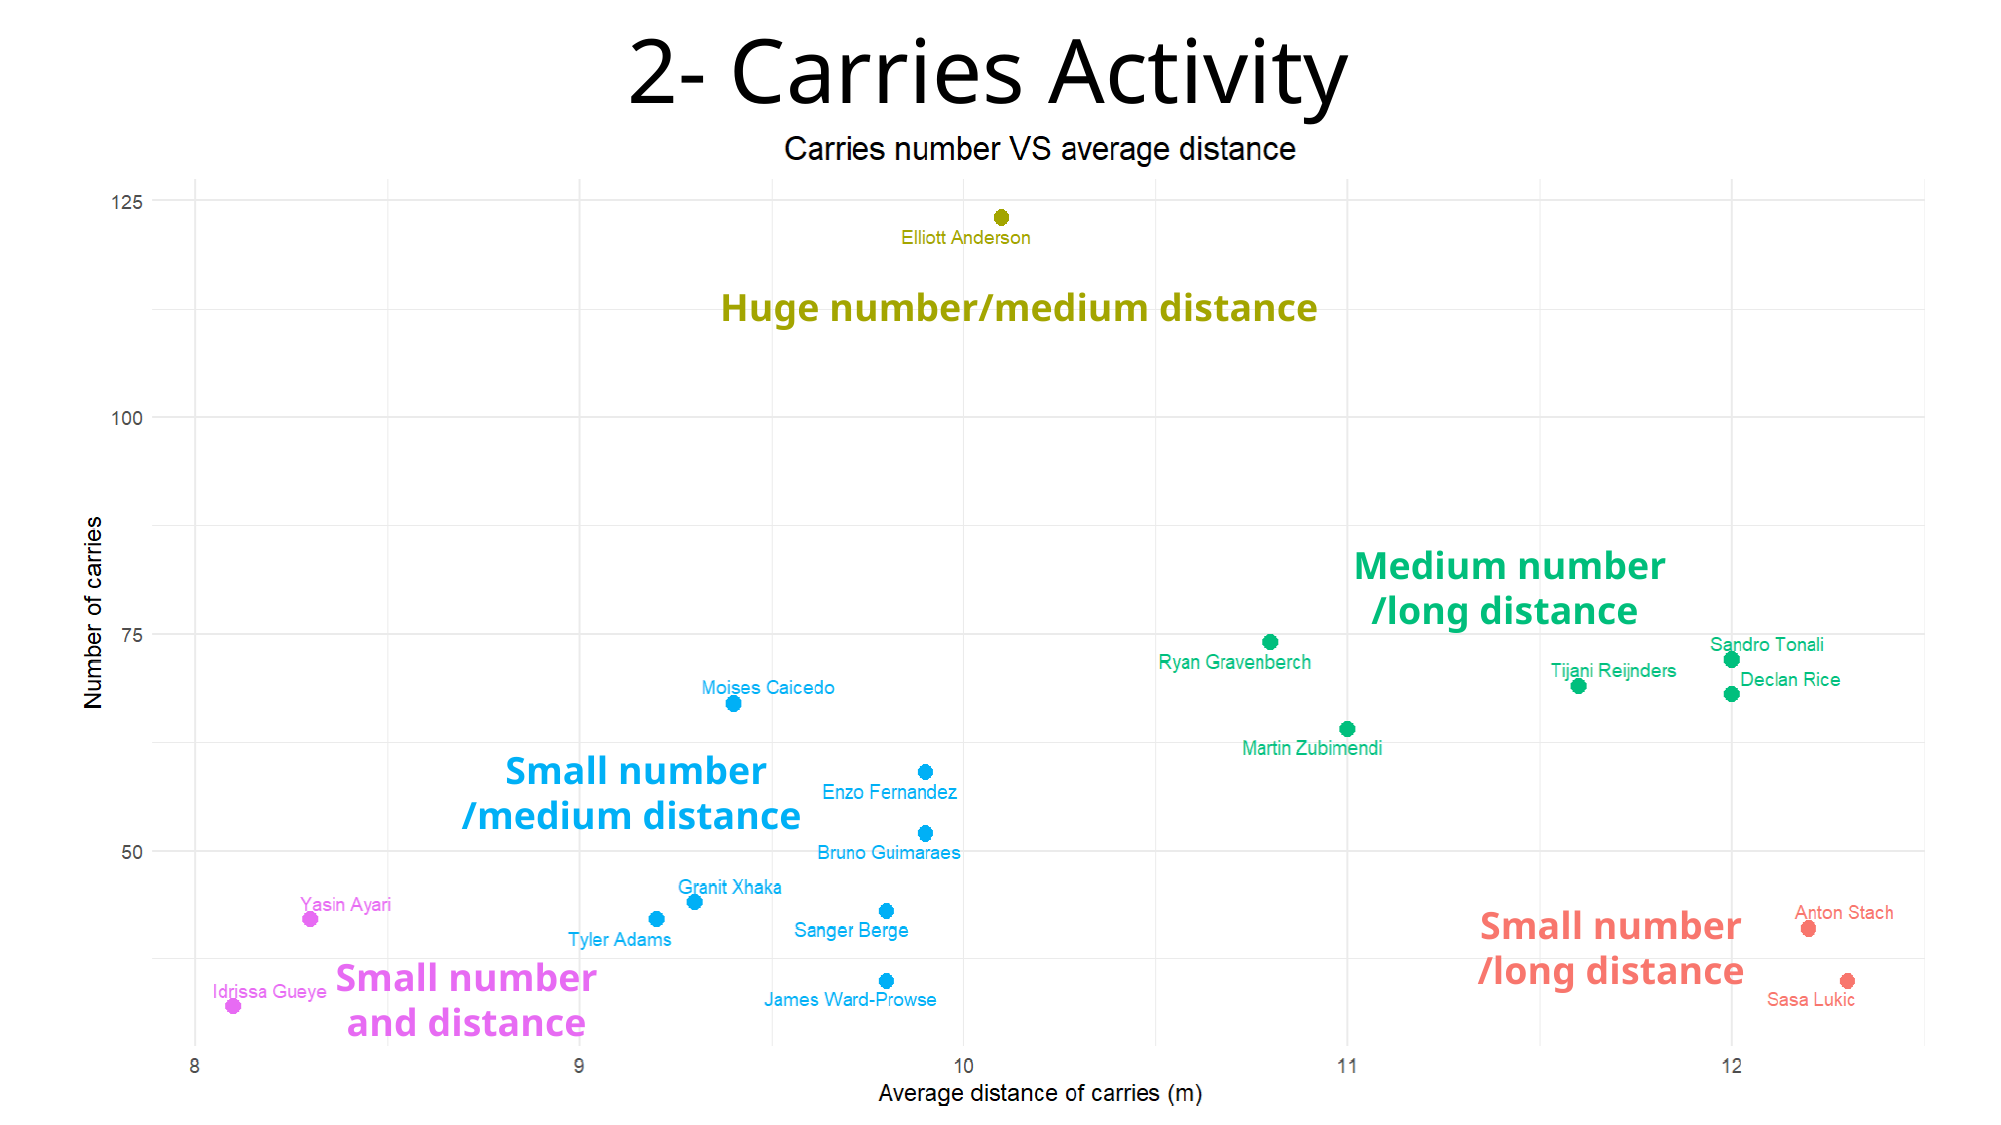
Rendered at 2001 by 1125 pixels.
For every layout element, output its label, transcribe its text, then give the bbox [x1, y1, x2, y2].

title 2- Carries Activity [137, 19, 1863, 130]
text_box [76, 130, 1925, 1106]
